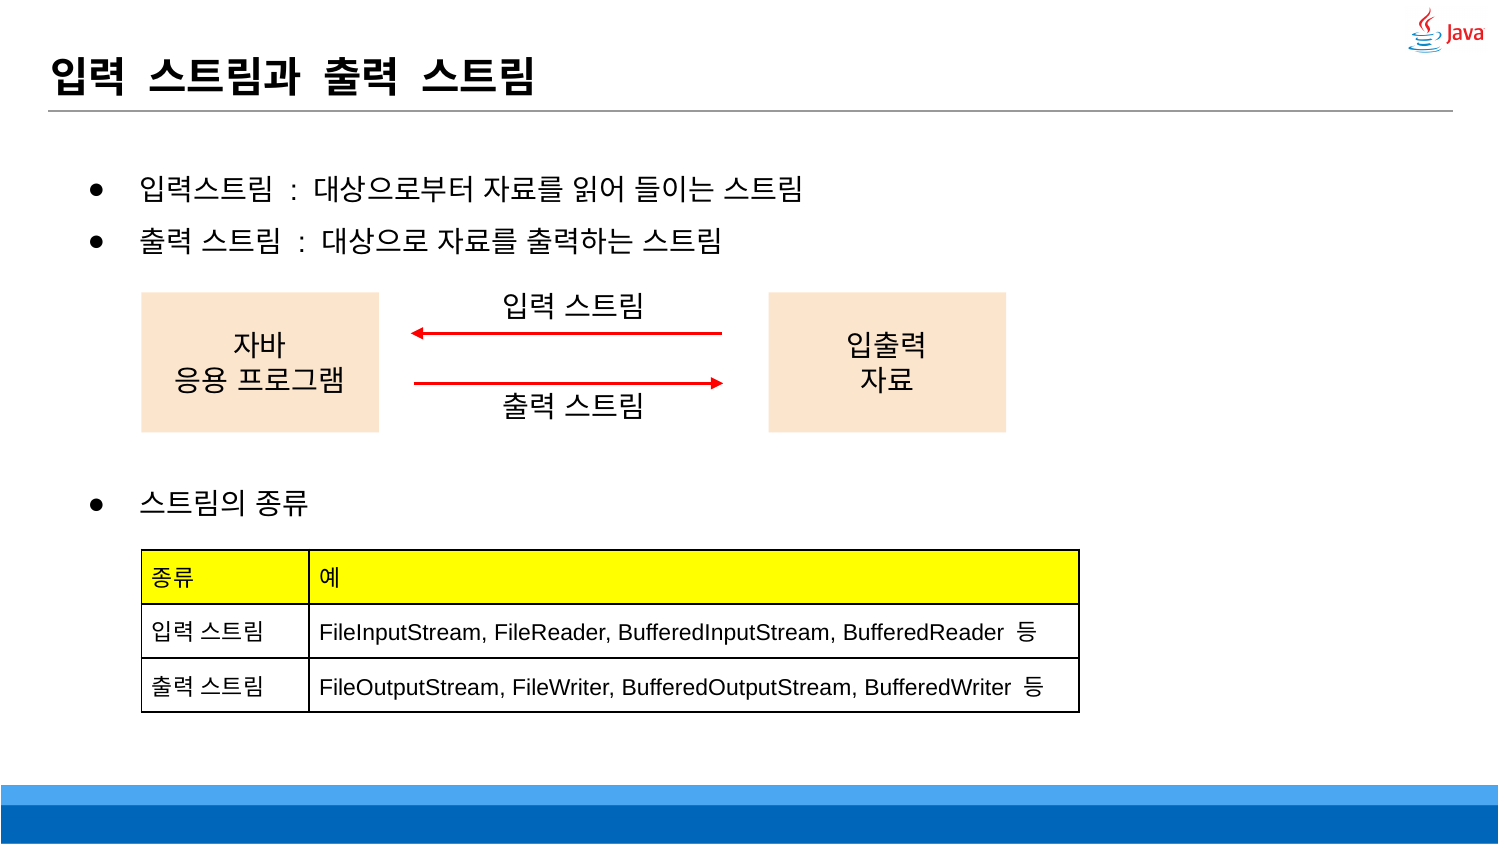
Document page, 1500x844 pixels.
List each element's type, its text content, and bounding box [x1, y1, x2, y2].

text_box 출력 스트림 [487, 373, 708, 382]
picture [1405, 6, 1488, 53]
picture [0, 785, 1500, 844]
table_header 예 [310, 551, 1078, 603]
table_header 종류 [142, 551, 308, 603]
title 입력 스트림과 출력 스트림 [35, 35, 1269, 117]
table_cell FileInputStream, FileReader, BufferedInputStream, BufferedReader 등 [310, 605, 1078, 657]
table_cell 출력 스트림 [142, 659, 308, 711]
text_box 입출력 자료 [768, 292, 1007, 433]
text_box 입력스트림 : 대상으로부터 자료를 읽어 들이는 스트림 출력 스트림 : 대상으로 자료를 출력하는 스트림 스트림의 종류 [49, 138, 1339, 747]
table_cell FileOutputStream, FileWriter, BufferedOutputStream, BufferedWriter 등 [310, 659, 1078, 711]
text_box 입력 스트림 [487, 273, 708, 321]
text_box 자바 응용 프로그램 [141, 292, 379, 433]
text_box 출력 스트림 [487, 392, 708, 421]
table_cell 입력 스트림 [142, 605, 308, 657]
